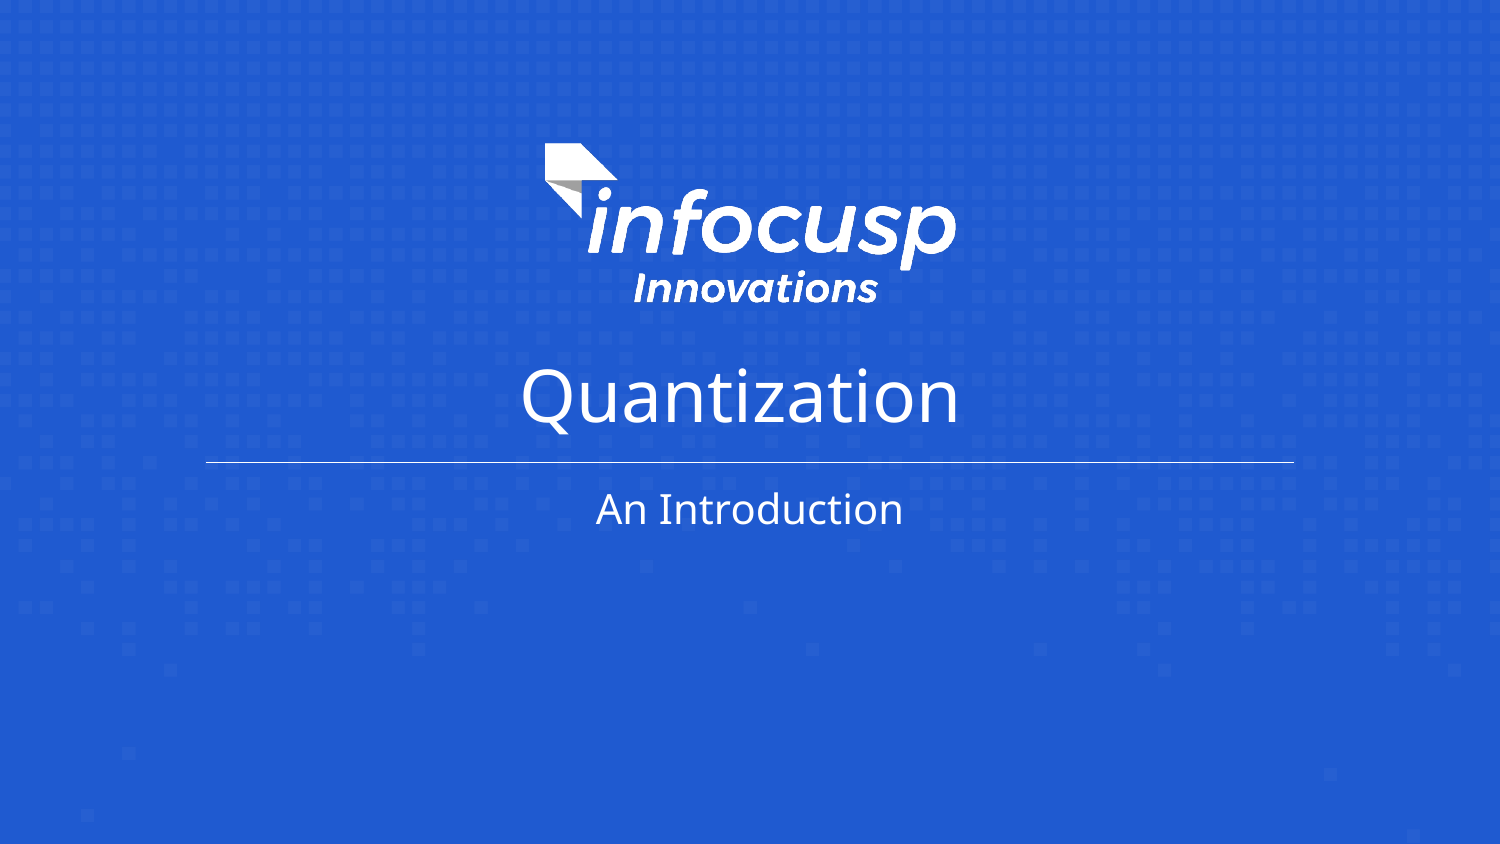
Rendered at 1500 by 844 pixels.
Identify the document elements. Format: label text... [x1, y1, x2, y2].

title Quantization [51, 122, 1449, 459]
subtitle An Introduction [51, 464, 1449, 595]
